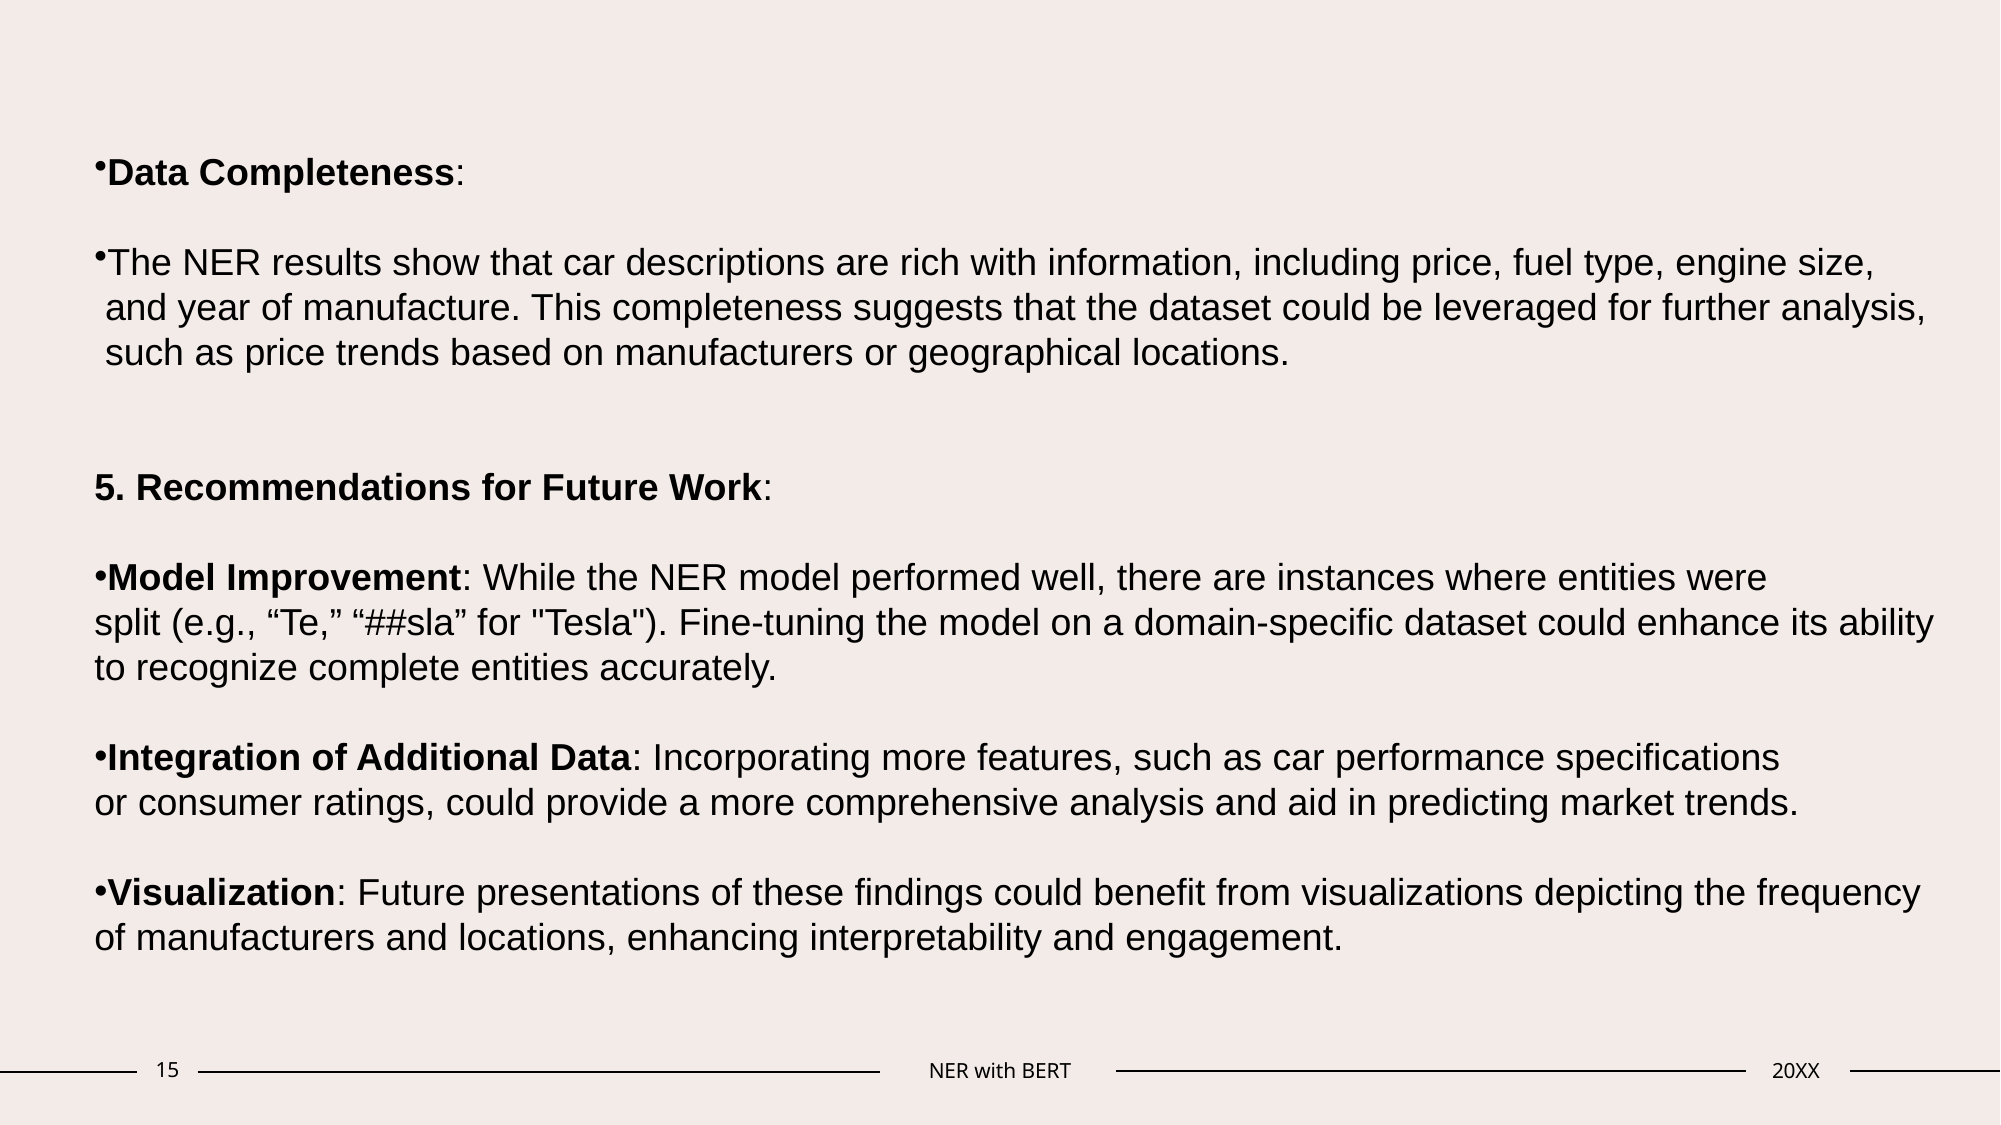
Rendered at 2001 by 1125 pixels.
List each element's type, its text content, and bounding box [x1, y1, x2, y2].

footer NER with BERT [879, 1050, 1120, 1091]
list Data Completeness: The NER results show that car descriptions are rich with information, including price, fuel type, engine size, and year of manufacture. This completeness suggests that the dataset could be leveraged for further analysis, such as price trends based on manufacturers or geographical locations. 5. Recommendations for Future Work: Model Improvement: While the NER model performed well, there are instances where entities were split (e.g., “Te,” “##sla” for "Tesla"). Fine-tuning the model on a domain-specific dataset could enhance its ability to recognize complete entities accurately. Integration of Additional Data: Incorporating more features, such as car performance specifications or consumer ratings, could provide a more comprehensive analysis and aid in predicting market trends. Visualization: Future presentations of these findings could benefit from visualizations depicting the frequency of manufacturers and locations, enhancing interpretability and engagement. [79, 140, 1982, 1011]
slide_number 15 [137, 1050, 198, 1091]
slide_number 20XX [1743, 1050, 1849, 1091]
